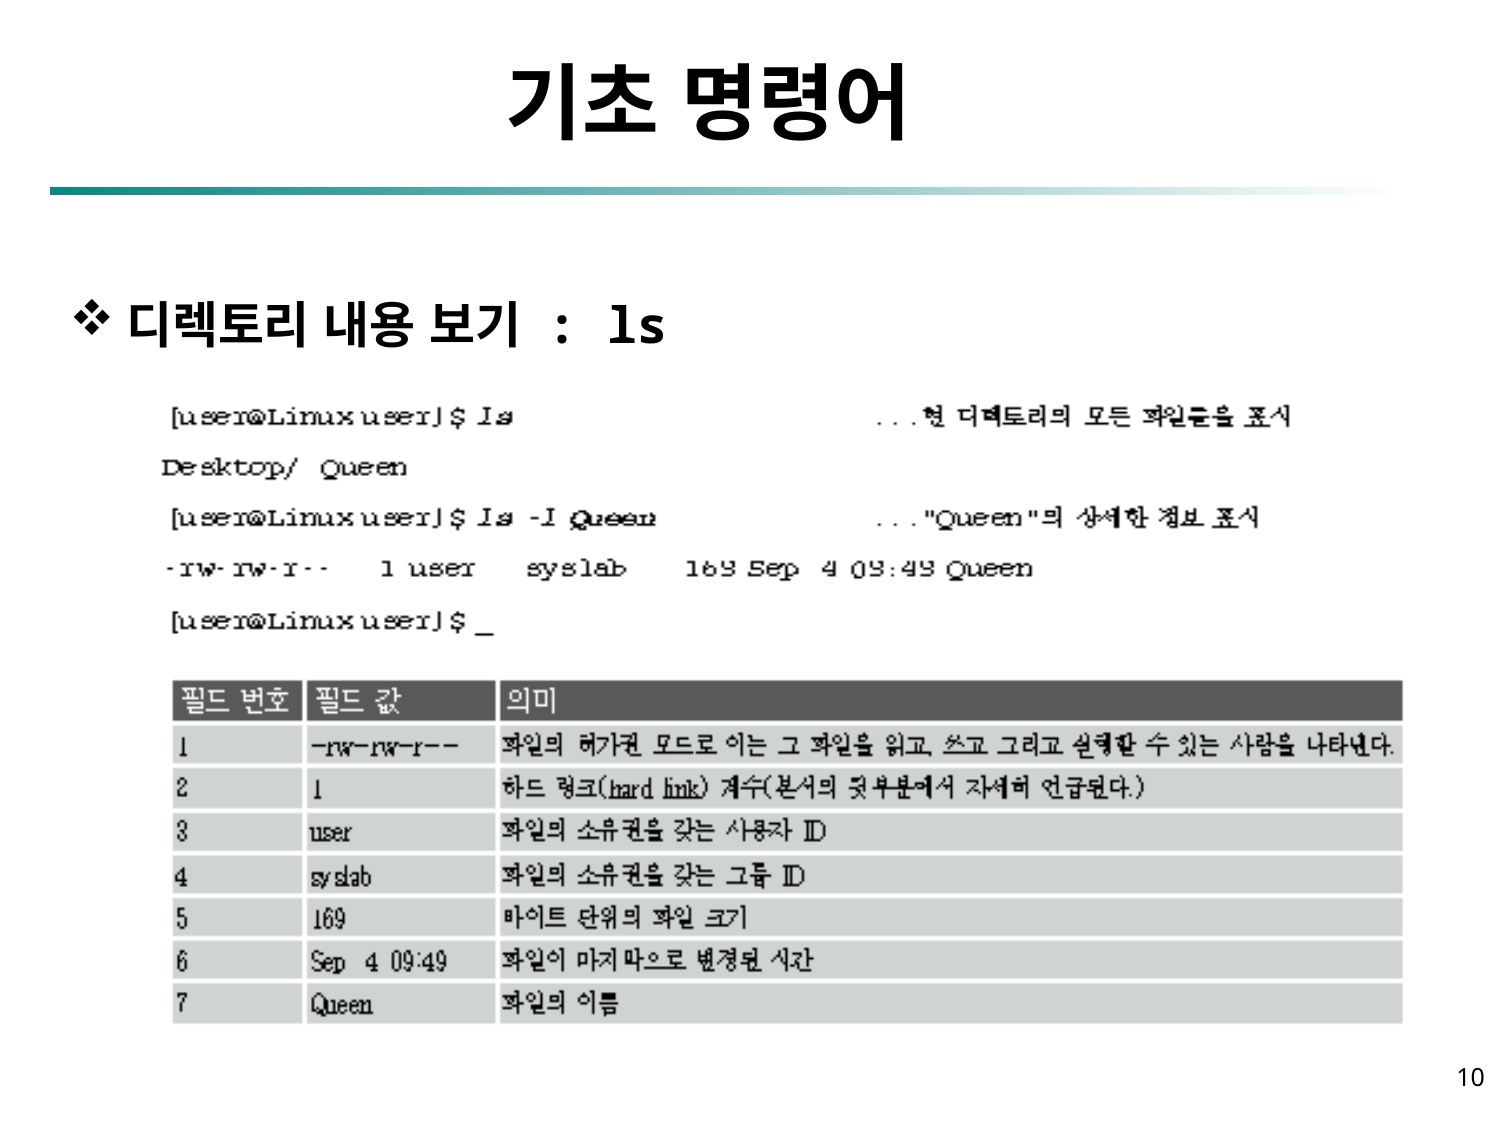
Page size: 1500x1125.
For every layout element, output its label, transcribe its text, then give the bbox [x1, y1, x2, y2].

picture [147, 377, 1311, 646]
text_box 디렉토리 내용 보기 : ls [54, 286, 1448, 1125]
text_box 기초 명령어 [29, 42, 1388, 159]
picture [163, 667, 1415, 1036]
slide_number 10 [1149, 1042, 1500, 1103]
